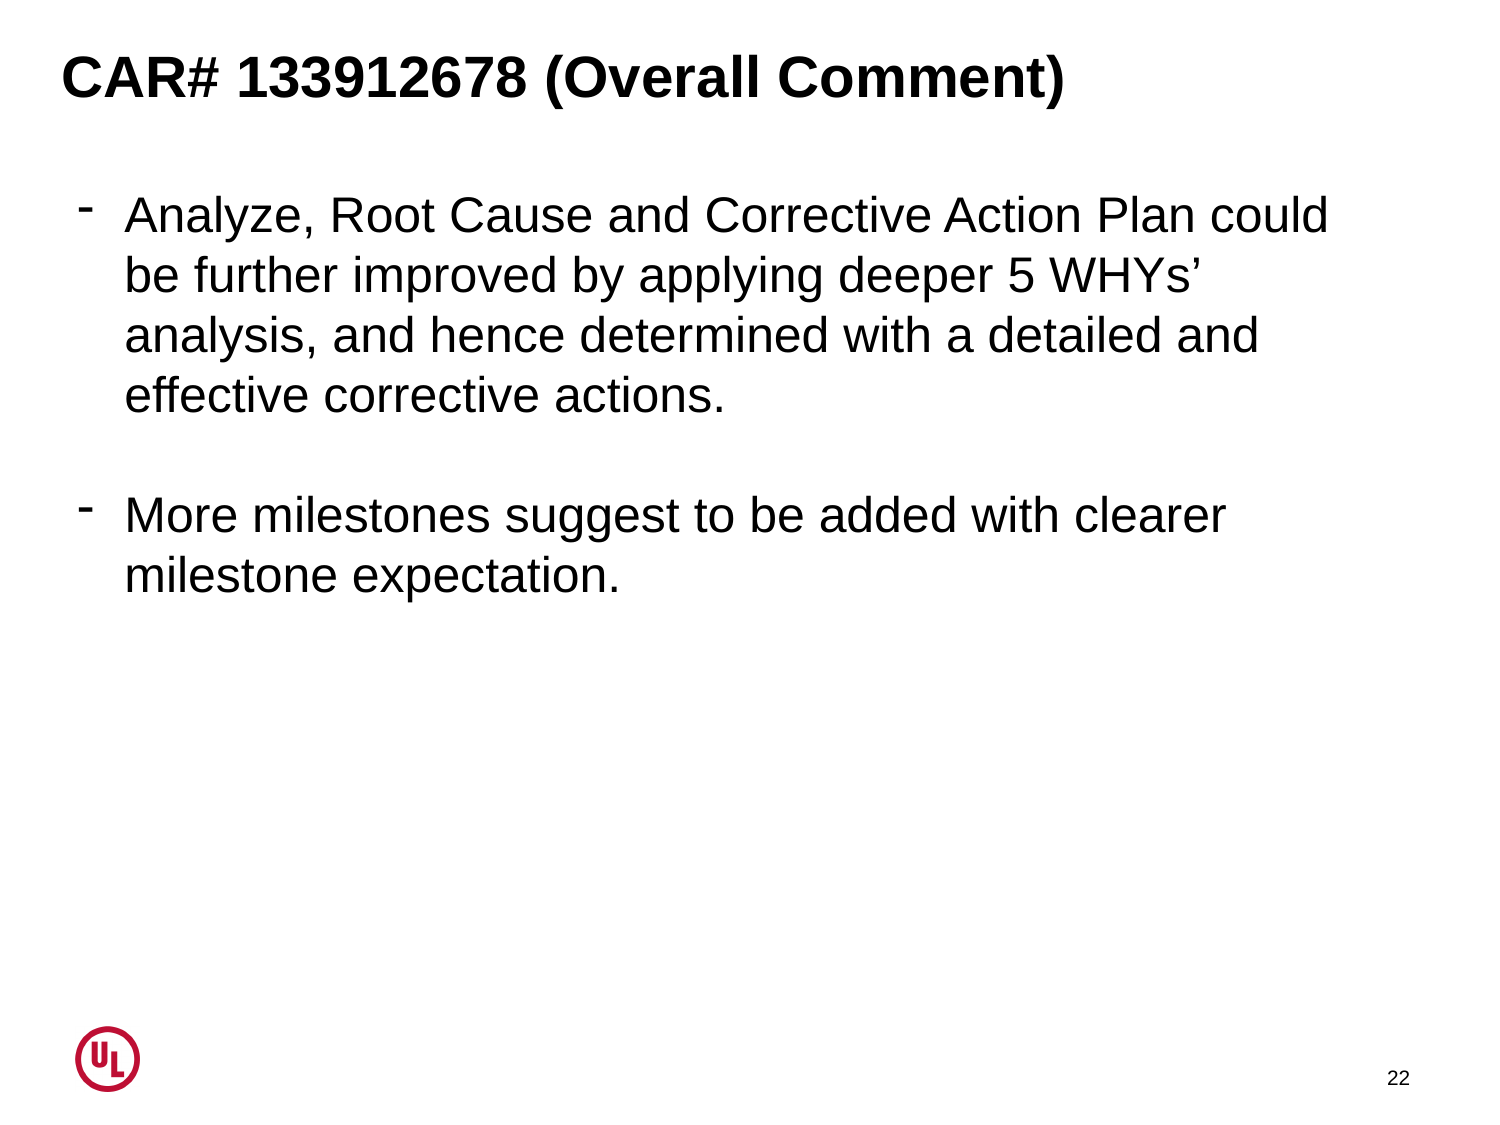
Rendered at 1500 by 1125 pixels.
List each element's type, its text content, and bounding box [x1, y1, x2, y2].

picture [75, 1026, 140, 1092]
text_box Analyze, Root Cause and Corrective Action Plan could be further improved by applying deeper 5 WHYs’ analysis, and hence determined with a detailed and effective corrective actions. More milestones suggest to be added with clearer milestone expectation. [62, 175, 1379, 730]
title CAR# 133912678 (Overall Comment) [46, 31, 1397, 112]
slide_number 22 [1319, 1047, 1425, 1108]
